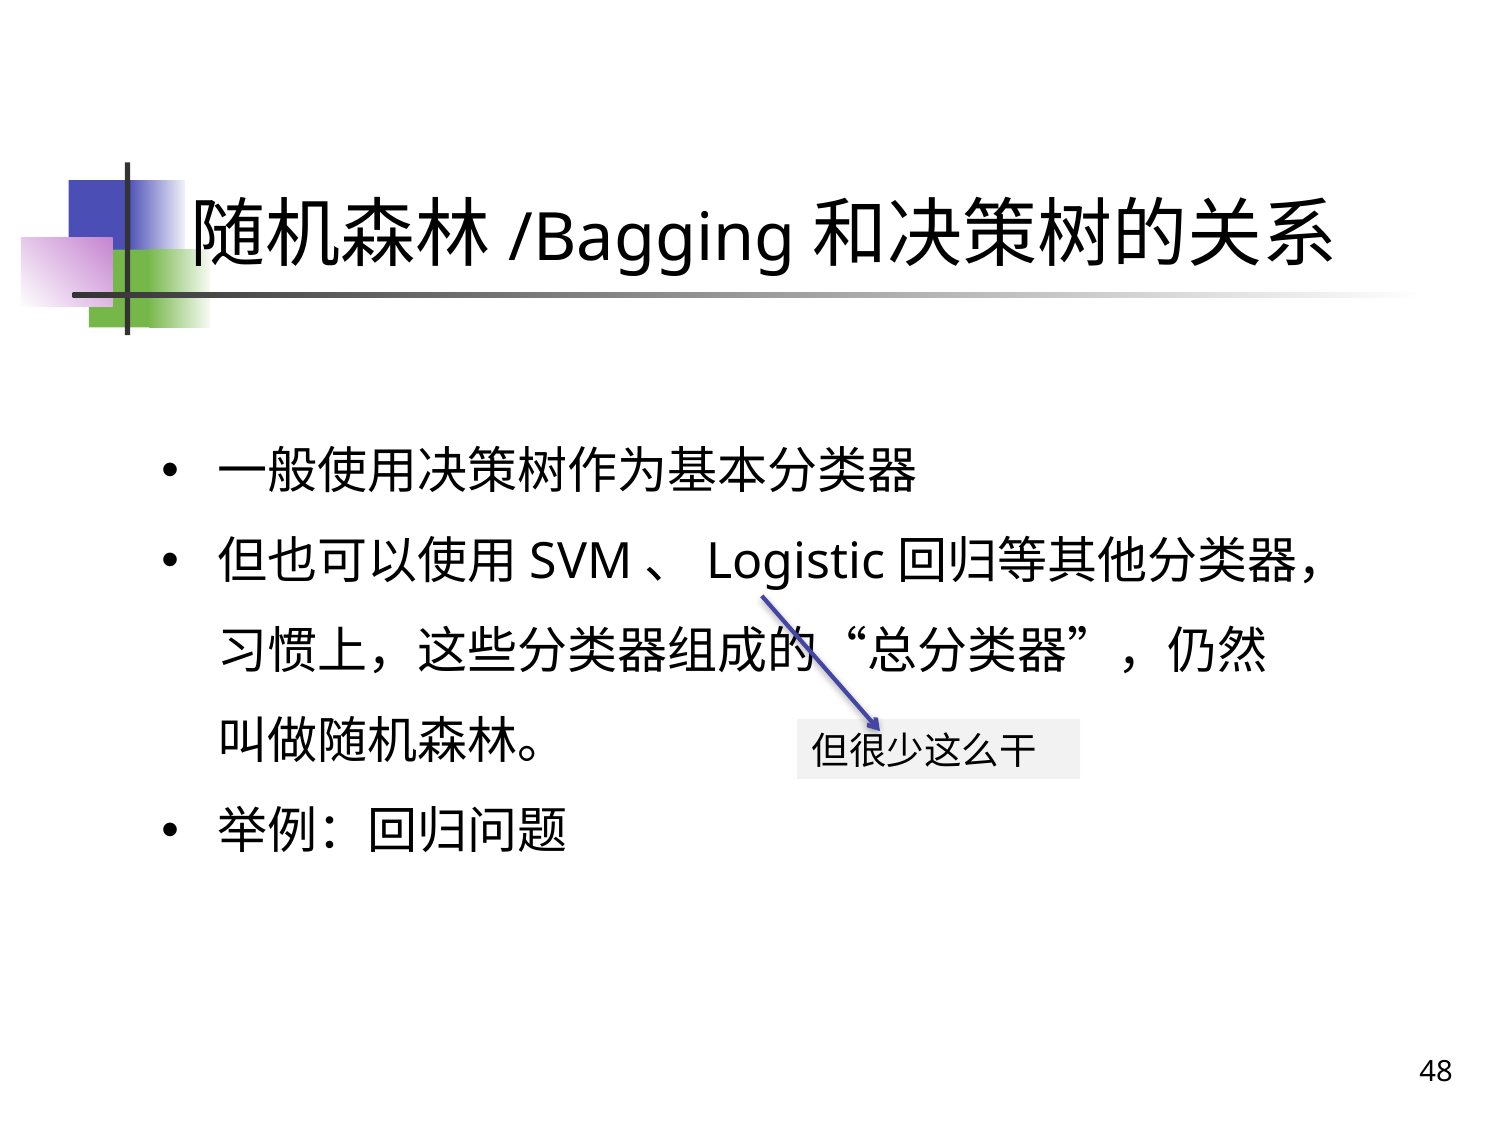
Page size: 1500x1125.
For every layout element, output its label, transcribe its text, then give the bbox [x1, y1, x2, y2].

slide_number 48 [1155, 1024, 1468, 1100]
text_box 一般使用决策树作为基本分类器 但也可以使用SVM、Logistic回归等其他分类器，习惯上，这些分类器组成的“总分类器”，仍然叫做随机森林。 举例：回归问题 [159, 408, 1318, 859]
title 随机森林/Bagging和决策树的关系 [188, 87, 1468, 275]
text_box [761, 595, 881, 732]
text_box 但很少这么干 [797, 719, 1081, 779]
